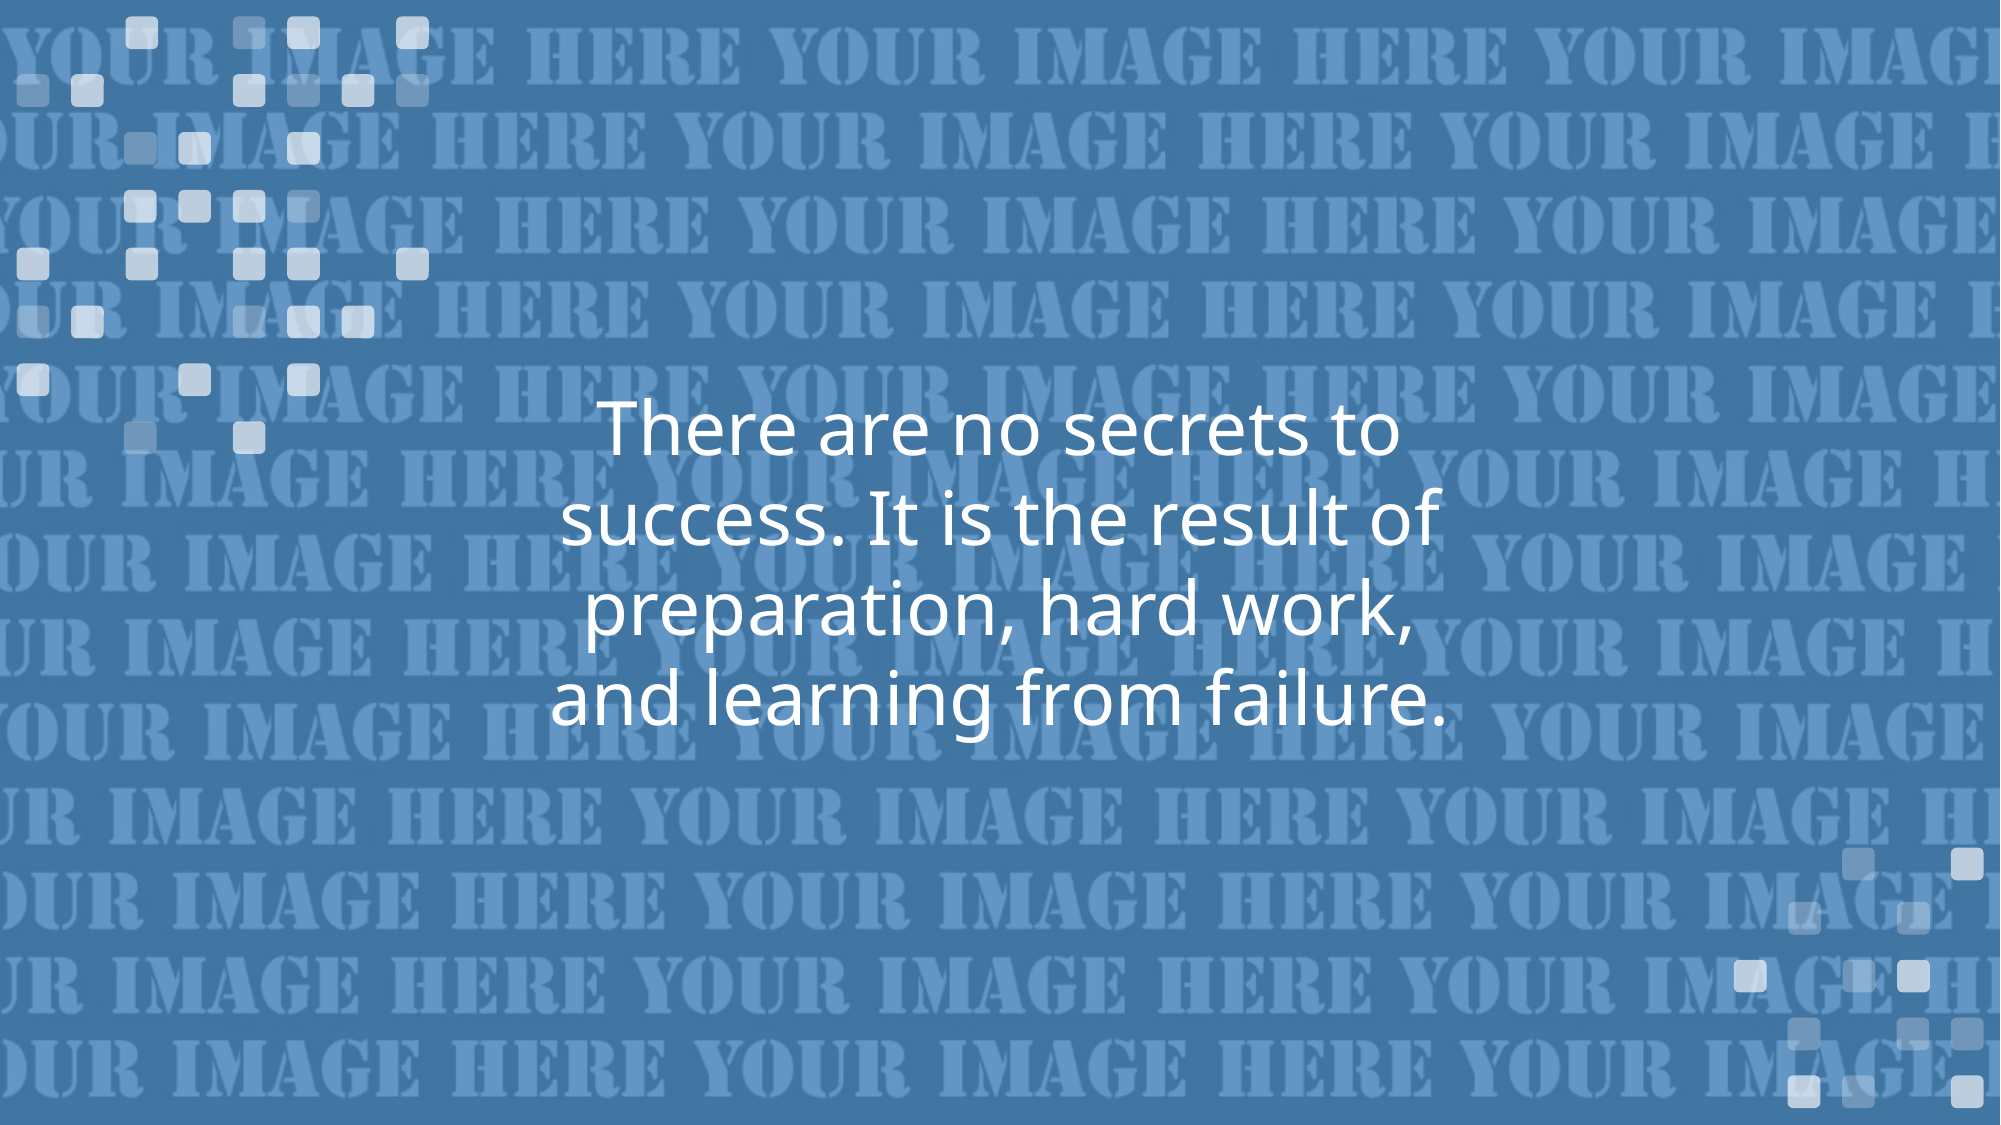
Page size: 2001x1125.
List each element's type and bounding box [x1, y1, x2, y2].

text_box [3, 28, 442, 442]
picture [0, 0, 2000, 1125]
text_box [1728, 853, 1989, 1103]
